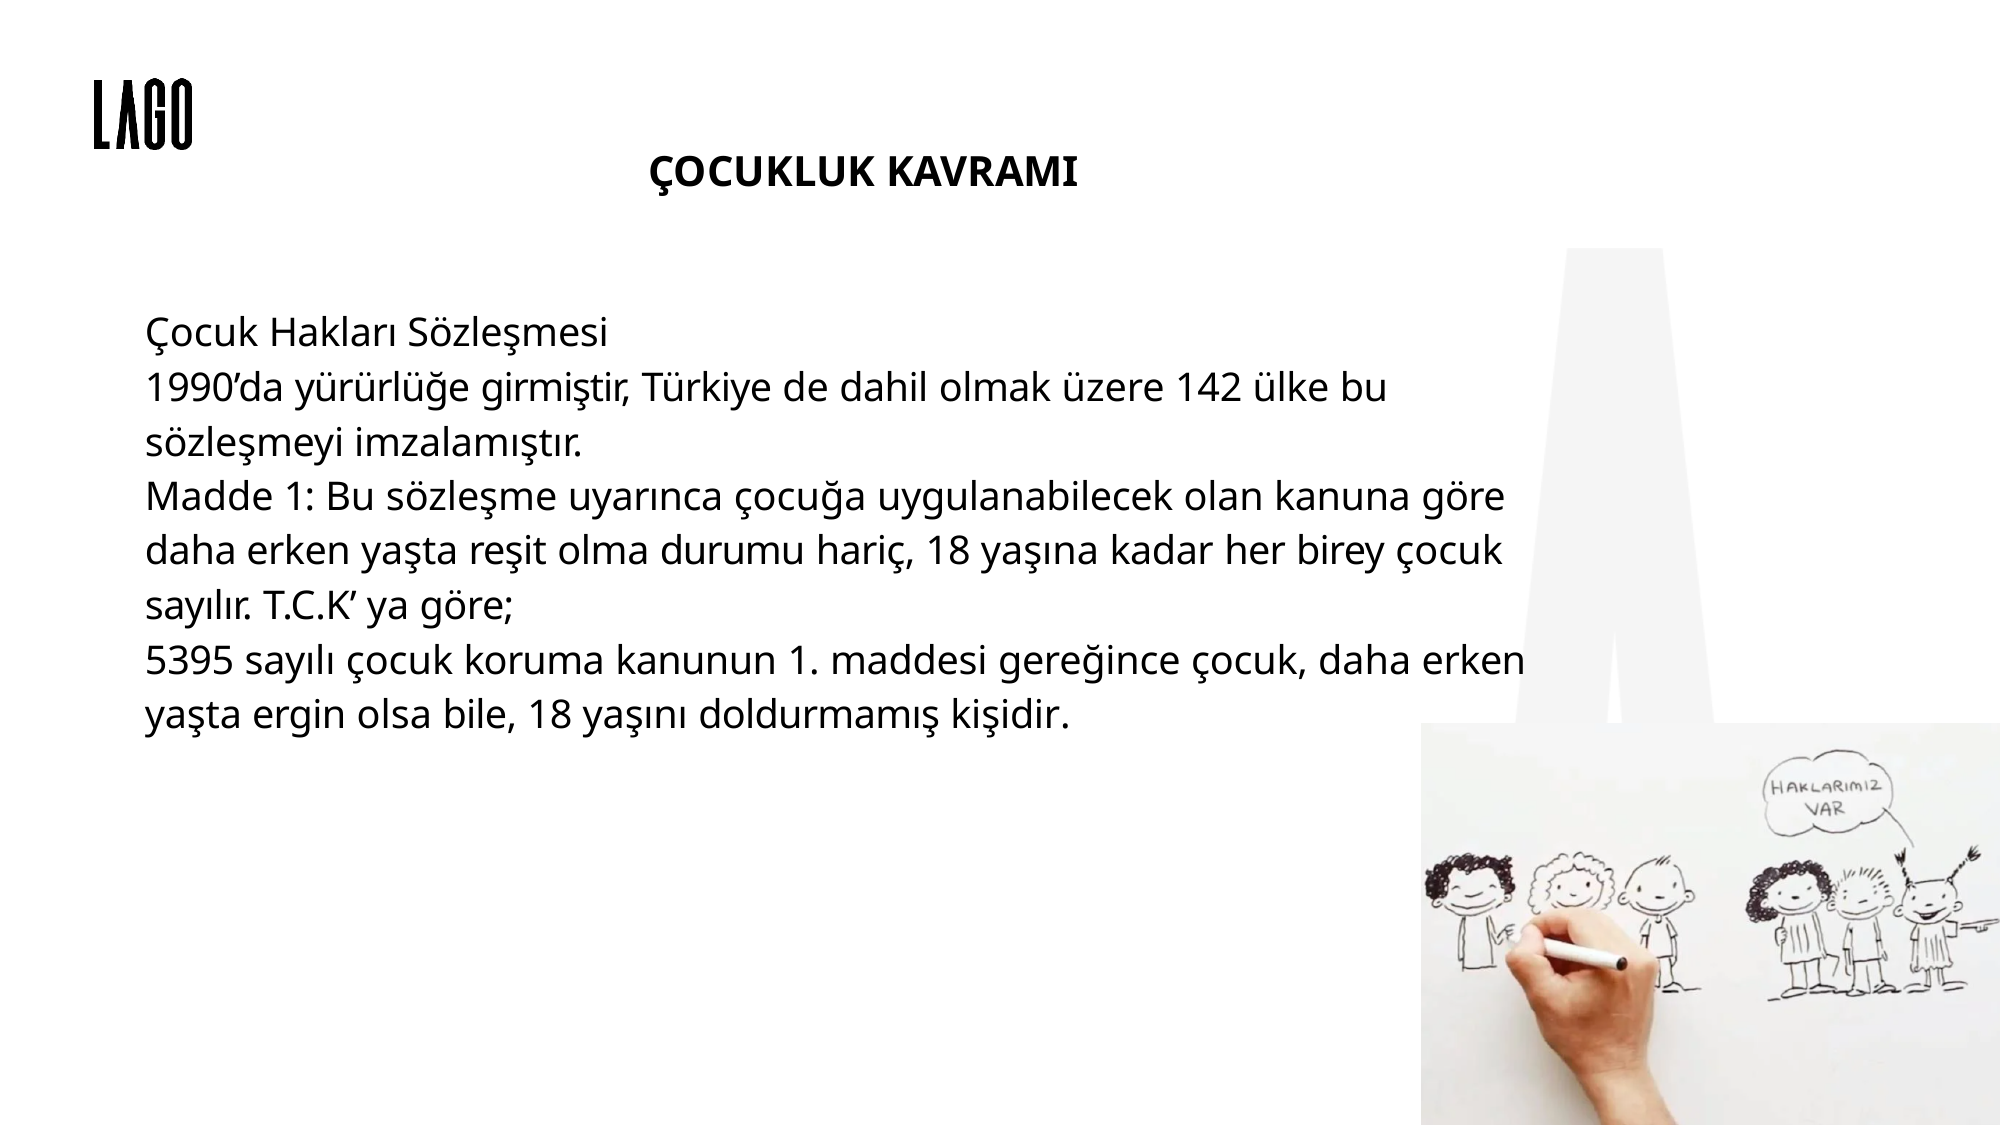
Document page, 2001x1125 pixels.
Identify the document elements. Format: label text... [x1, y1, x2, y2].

text_box ÇOCUKLUK KAVRAMI [646, 143, 1354, 196]
text_box Çocuk Hakları Sözleşmesi 1990’da yürürlüğe girmiştir, Türkiye de dahil olmak üzere 142 ülke bu sözleşmeyi imzalamıştır. Madde 1: Bu sözleşme uyarınca çocuğa uygulanabilecek olan kanuna göre daha erken yaşta reşit olma durumu hariç, 18 yaşına kadar her birey çocuk sayılır. T.C.K’ ya göre; 5395 sayılı çocuk koruma kanunun 1. maddesi gereğince çocuk, daha erken yaşta ergin olsa bile, 18 yaşını doldurmamış kişidir. [142, 297, 1471, 737]
picture [1421, 248, 2000, 1125]
picture [94, 78, 192, 150]
